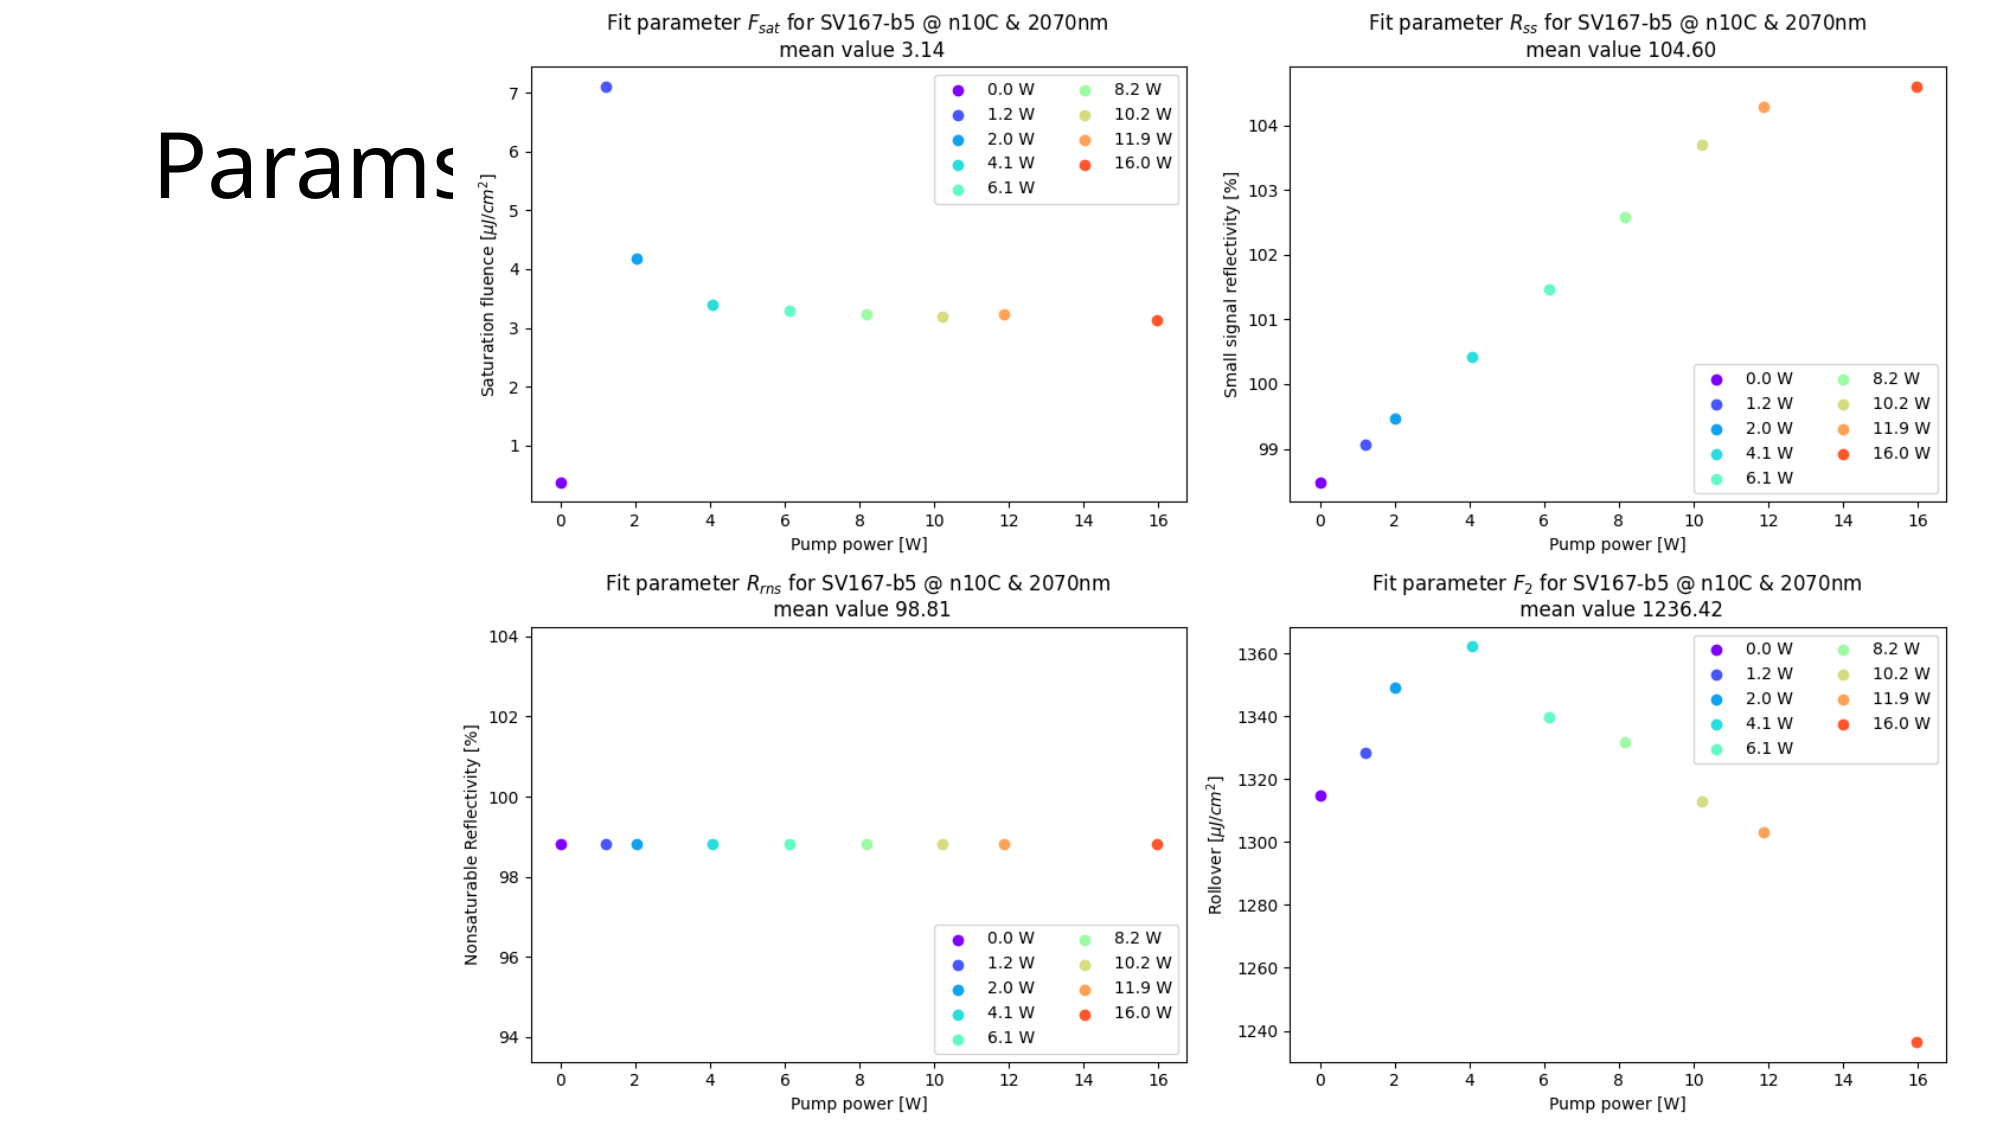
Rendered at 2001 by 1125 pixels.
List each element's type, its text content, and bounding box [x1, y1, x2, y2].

title Params [137, 59, 453, 278]
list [453, 0, 1958, 1125]
